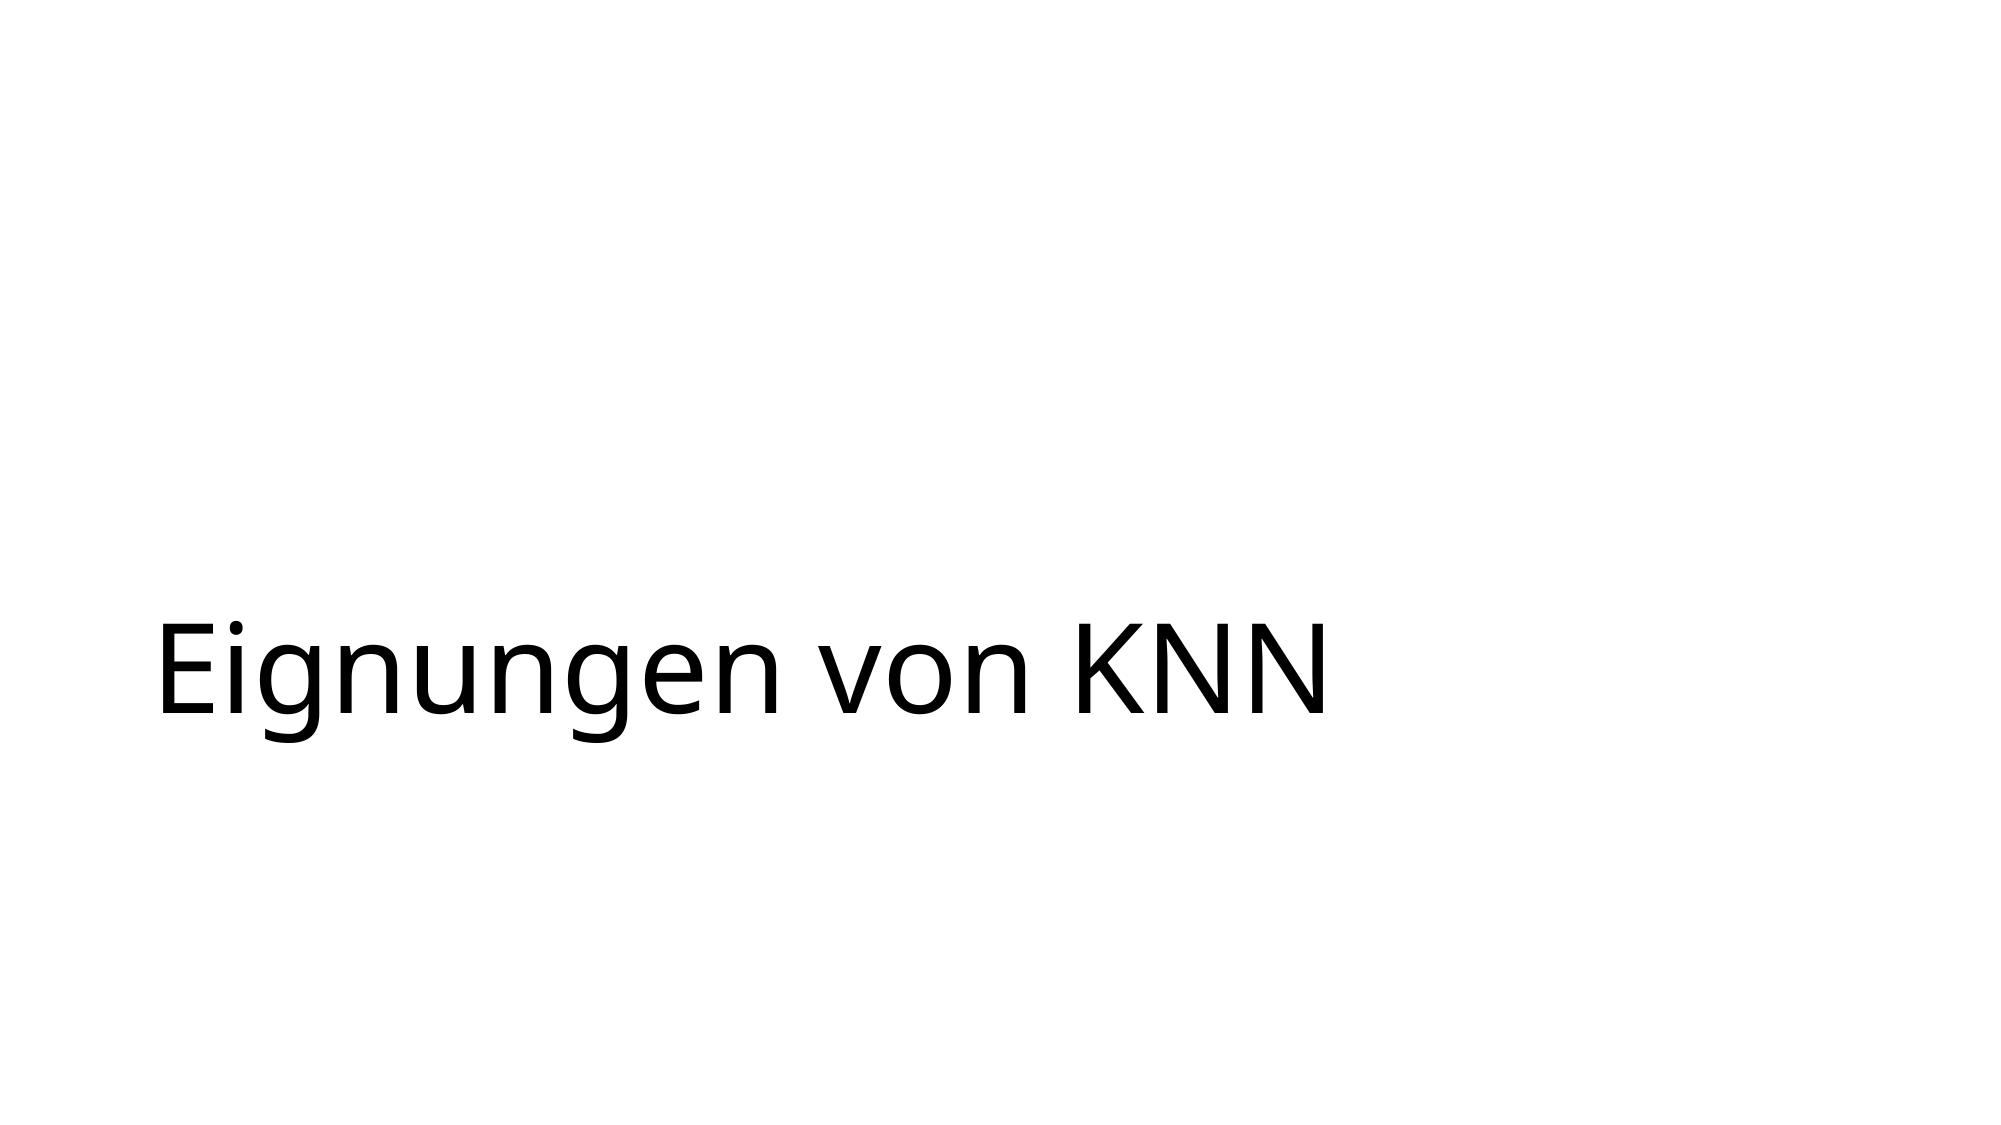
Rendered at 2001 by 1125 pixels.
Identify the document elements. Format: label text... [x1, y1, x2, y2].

title Eignungen von KNN [136, 280, 1862, 749]
